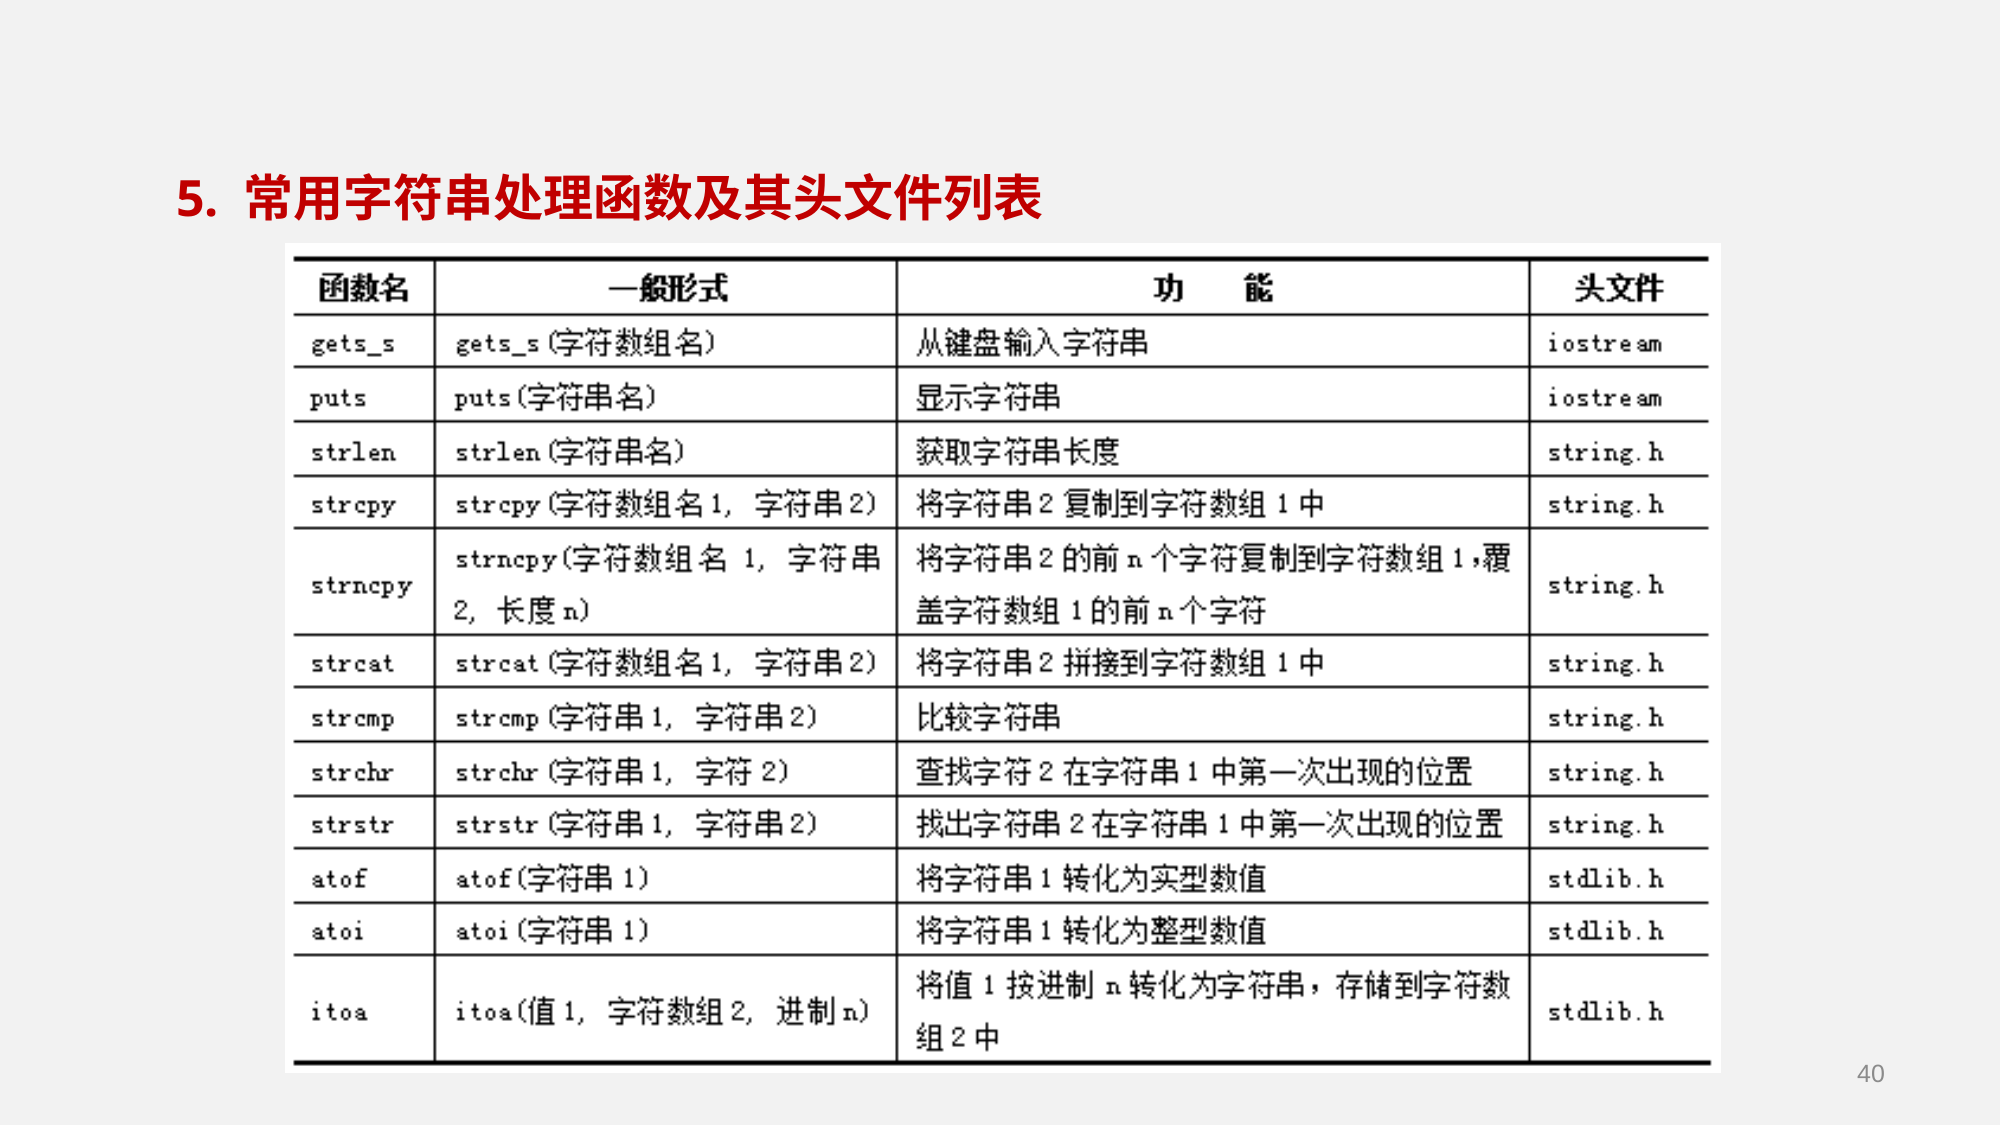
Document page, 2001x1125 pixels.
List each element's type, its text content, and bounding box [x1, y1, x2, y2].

slide_number 40 [1433, 1042, 1900, 1103]
picture [285, 243, 1721, 1073]
text_box 5. 常用字符串处理函数及其头文件列表 [161, 158, 1574, 234]
